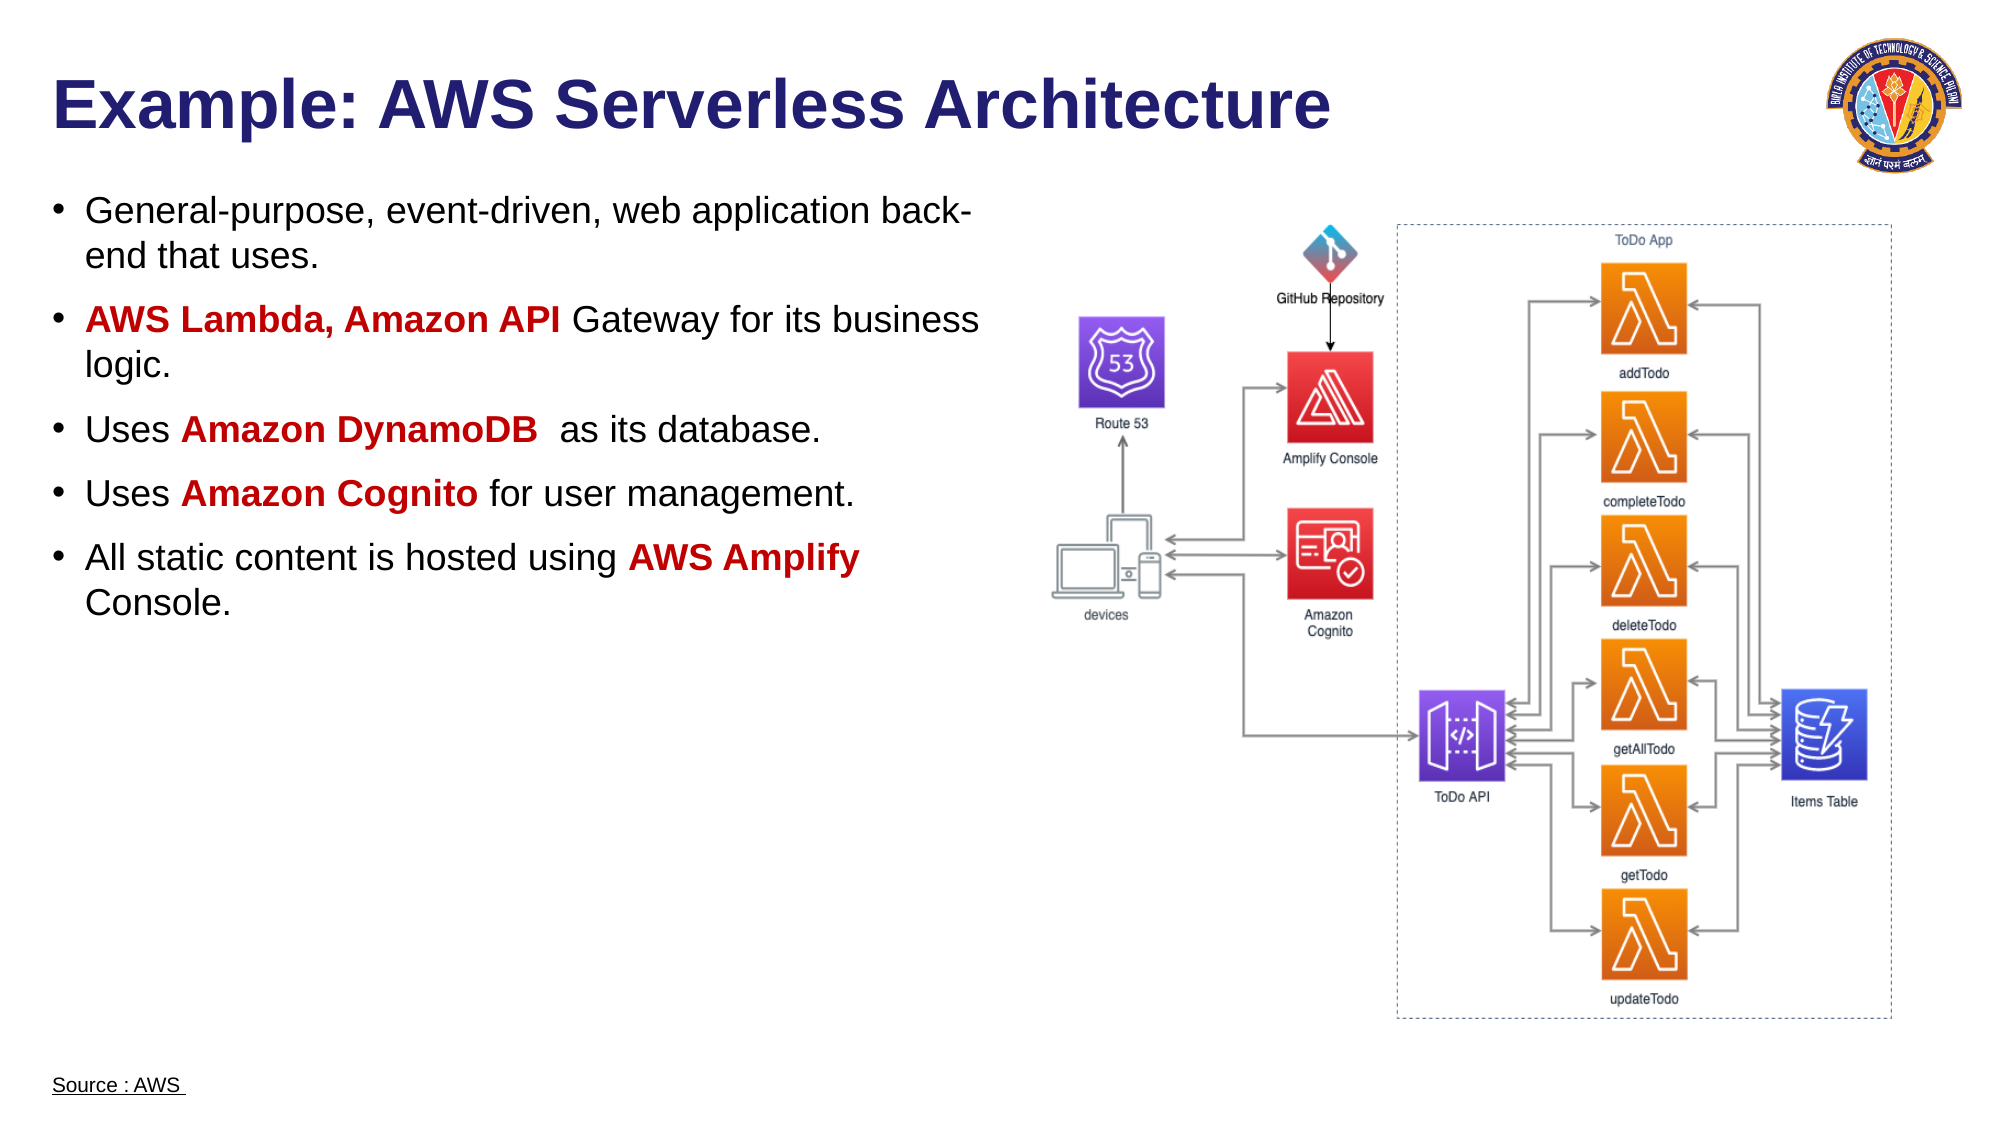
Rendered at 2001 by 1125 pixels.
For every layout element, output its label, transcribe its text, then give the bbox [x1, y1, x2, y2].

picture [1825, 38, 1962, 174]
list General-purpose, event-driven, web application back-end that uses. AWS Lambda, Amazon API Gateway for its business logic. Uses Amazon DynamoDB as its database. Uses Amazon Cognito for user management. All static content is hosted using AWS Amplify Console. [37, 178, 1000, 1065]
picture [1051, 224, 1892, 1020]
title Example: AWS Serverless Architecture [37, 38, 1810, 174]
text_box Source : AWS [37, 1064, 485, 1105]
